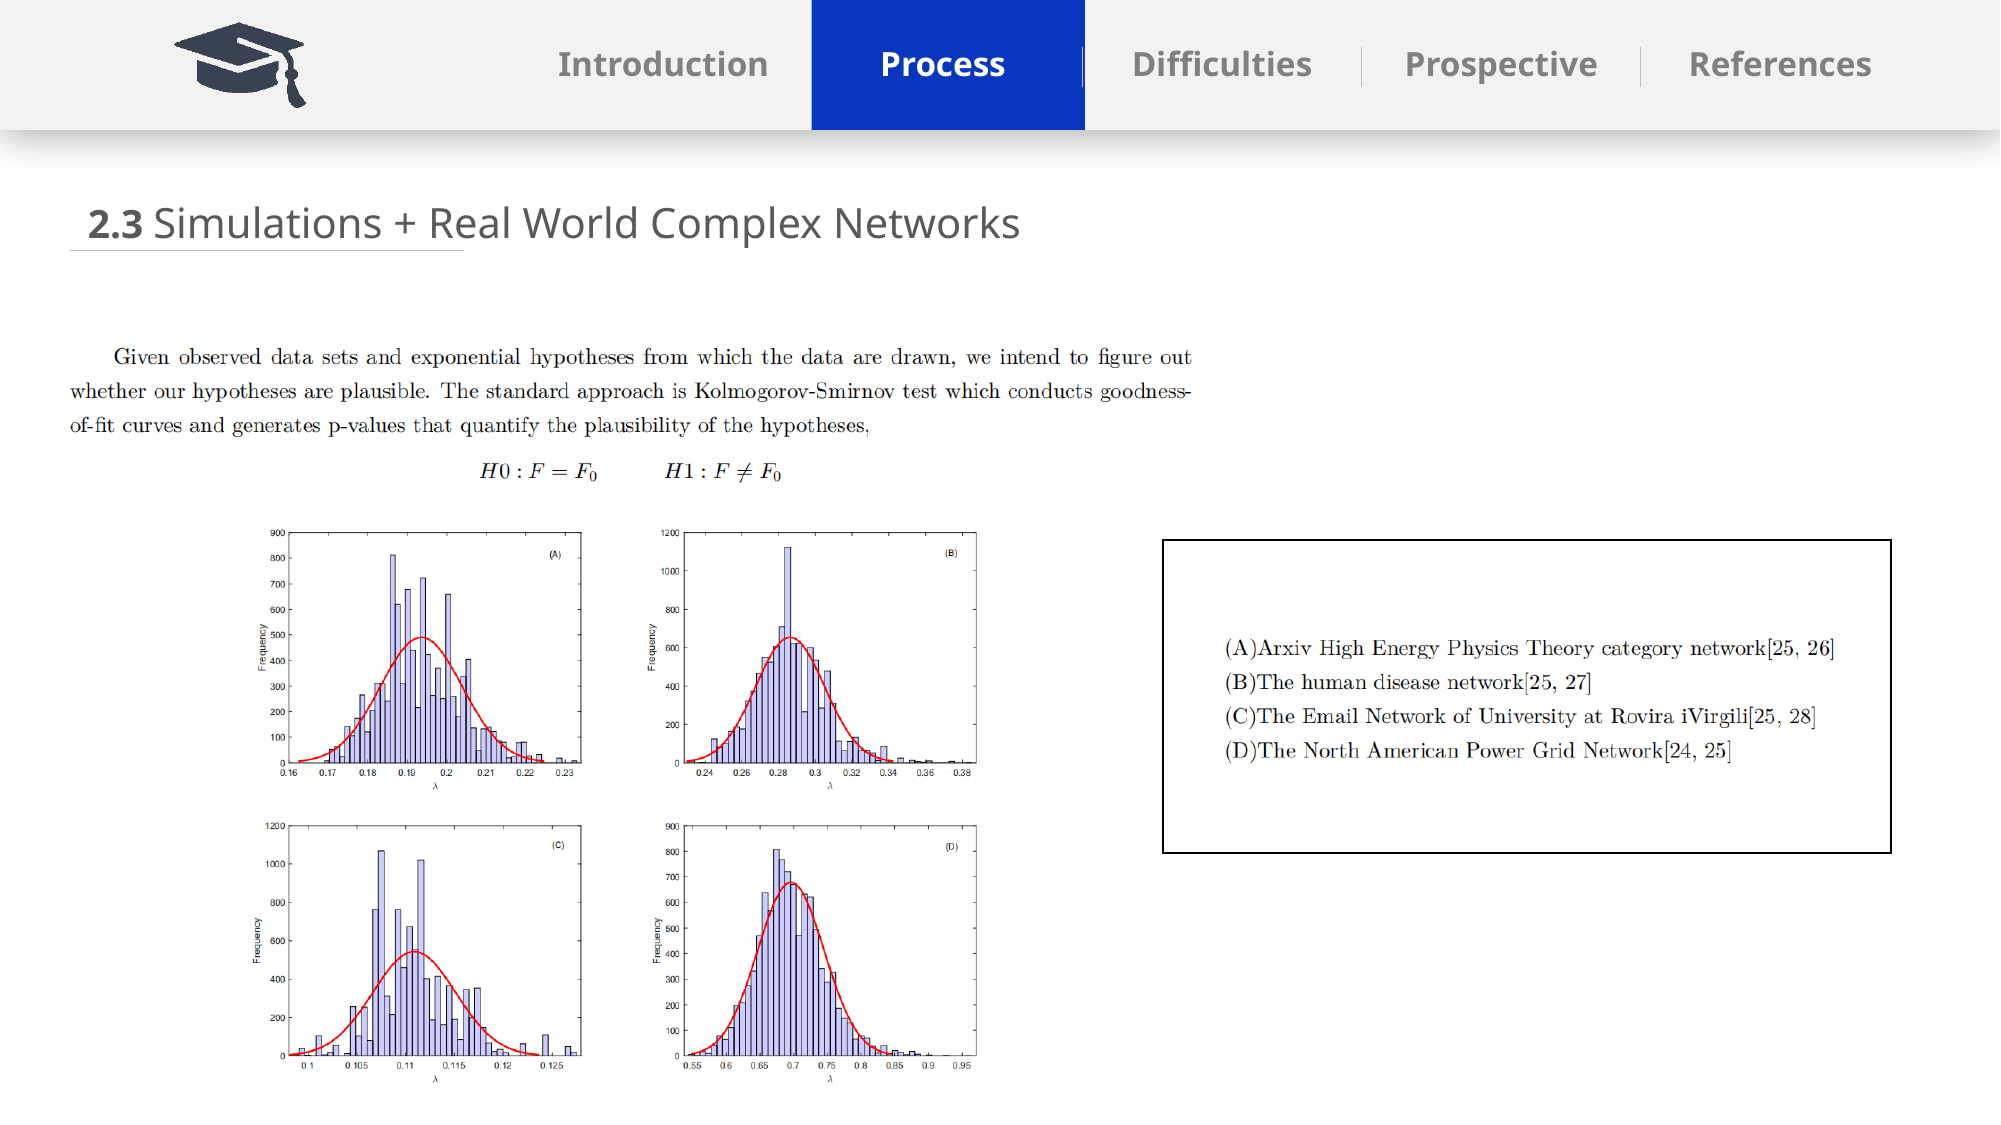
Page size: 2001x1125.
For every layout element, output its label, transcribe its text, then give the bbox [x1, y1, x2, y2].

text_box Introduction [553, 35, 775, 91]
text_box Difficulties [1111, 35, 1333, 91]
picture [209, 501, 1023, 1102]
text_box [0, 0, 811, 131]
text_box 2.3 Simulations + Real World Complex Networks [4, 189, 1105, 255]
text_box [811, 0, 1086, 131]
text_box Prospective [1391, 35, 1612, 91]
picture [1196, 632, 1891, 767]
text_box [1086, 0, 2000, 131]
text_box [1162, 539, 1892, 854]
text_box References [1670, 35, 1891, 91]
text_box Process [832, 35, 1054, 91]
picture [56, 337, 1211, 492]
picture [168, 16, 318, 113]
